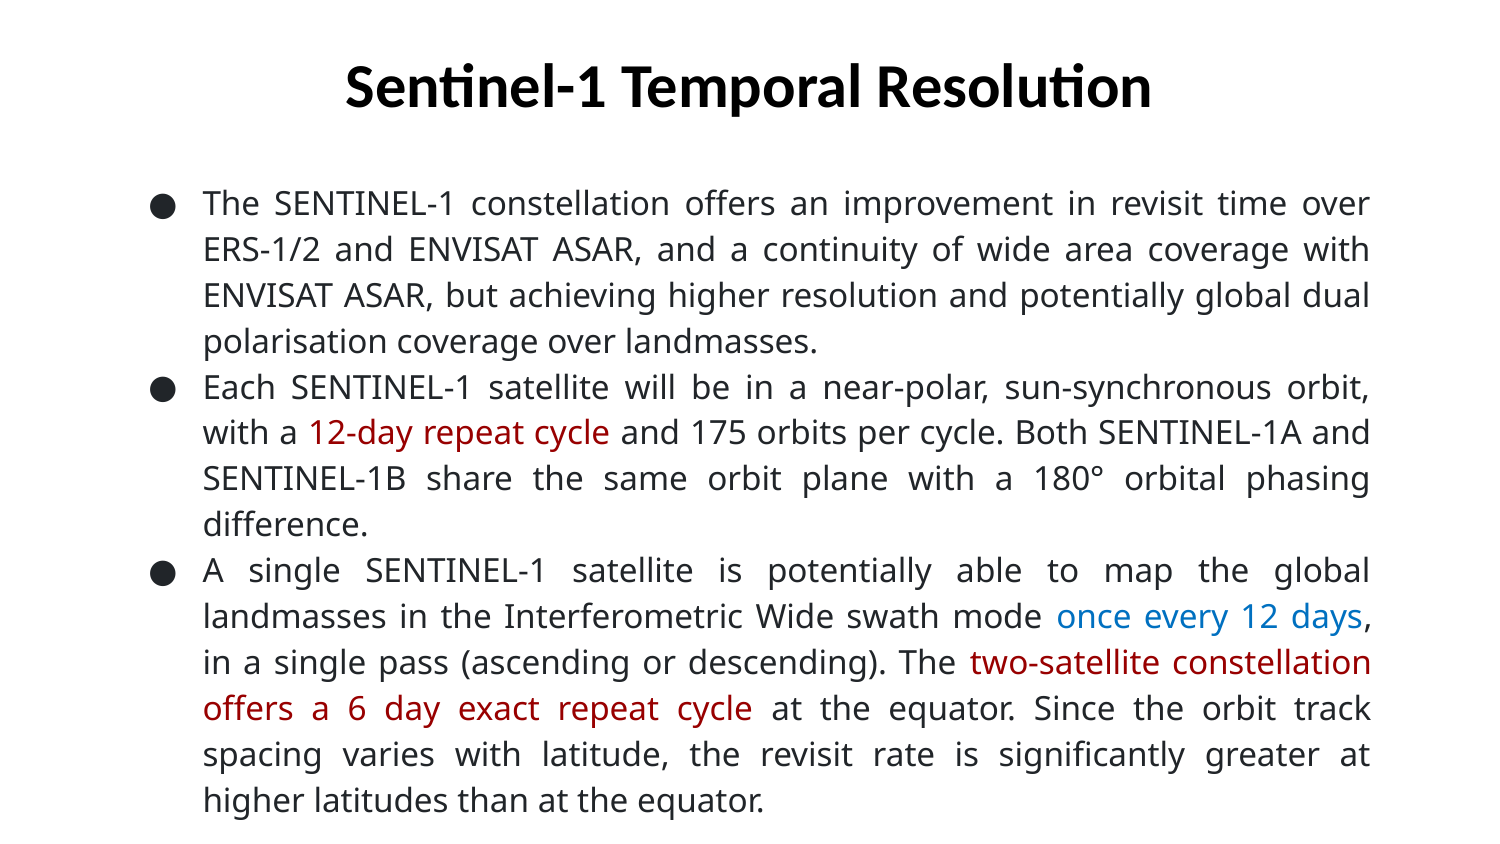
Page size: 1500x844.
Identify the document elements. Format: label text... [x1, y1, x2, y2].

title Sentinel-1 Temporal Resolution [112, 12, 1388, 154]
list The SENTINEL-1 constellation offers an improvement in revisit time over ERS-1/2 and ENVISAT ASAR, and a continuity of wide area coverage with ENVISAT ASAR, but achieving higher resolution and potentially global dual polarisation coverage over landmasses. Each SENTINEL-1 satellite will be in a near-polar, sun-synchronous orbit, with a 12-day repeat cycle and 175 orbits per cycle. Both SENTINEL-1A and SENTINEL-1B share the same orbit plane with a 180° orbital phasing difference. A single SENTINEL-1 satellite is potentially able to map the global landmasses in the Interferometric Wide swath mode once every 12 days, in a single pass (ascending or descending). The two-satellite constellation offers a 6 day exact repeat cycle at the equator. Since the orbit track spacing varies with latitude, the revisit rate is significantly greater at higher latitudes than at the equator. [112, 168, 1388, 801]
